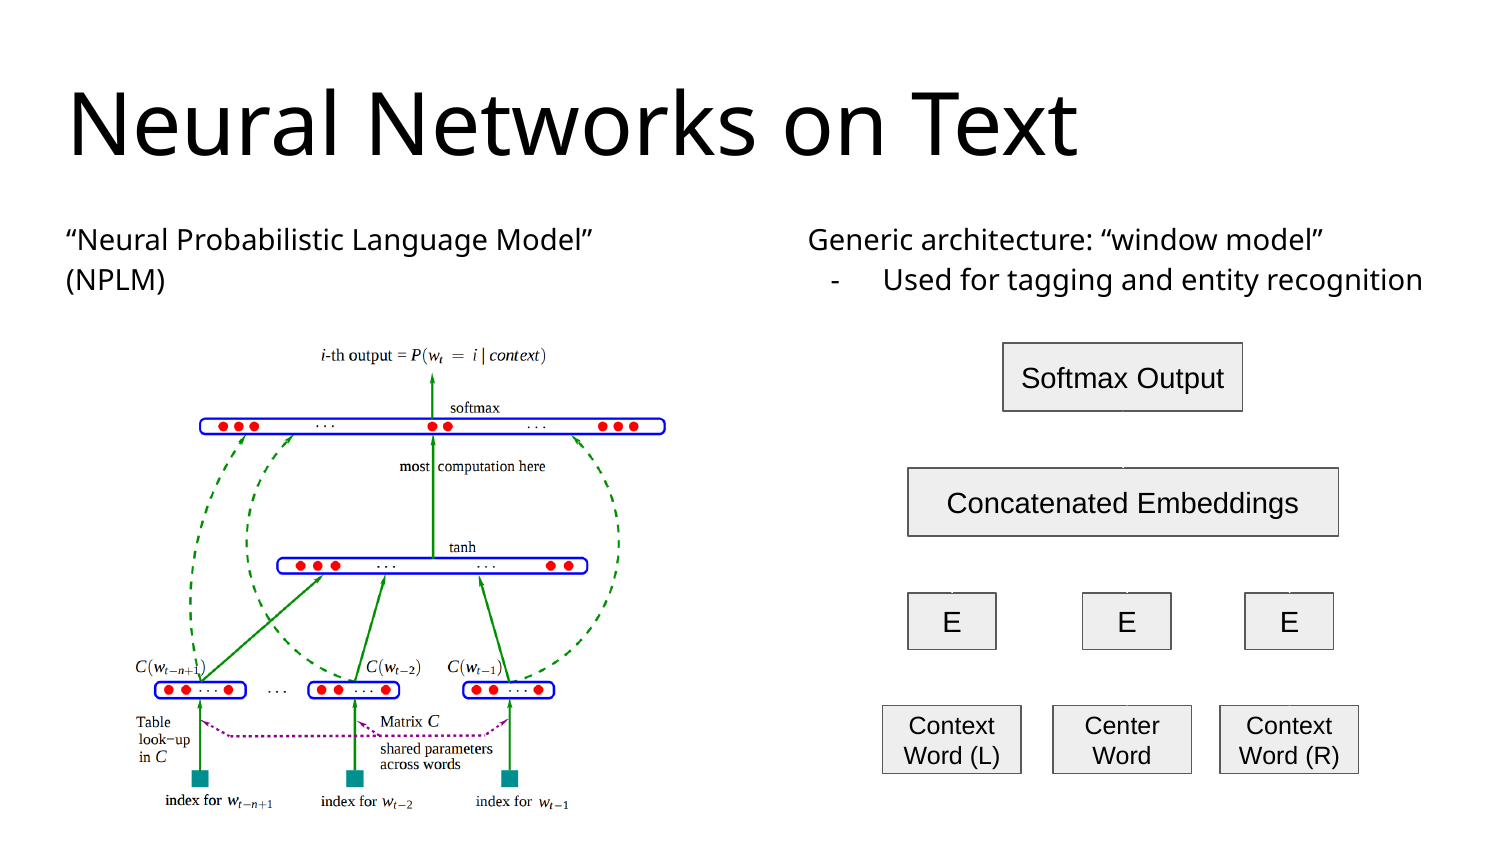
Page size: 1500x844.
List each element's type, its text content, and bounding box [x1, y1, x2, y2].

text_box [882, 342, 1360, 774]
picture [88, 332, 695, 822]
list Generic architecture: “window model” Used for tagging and entity recognition [792, 200, 1449, 752]
list “Neural Probabilistic Language Model” (NPLM) [51, 200, 708, 752]
title Neural Networks on Text [51, 51, 1449, 189]
